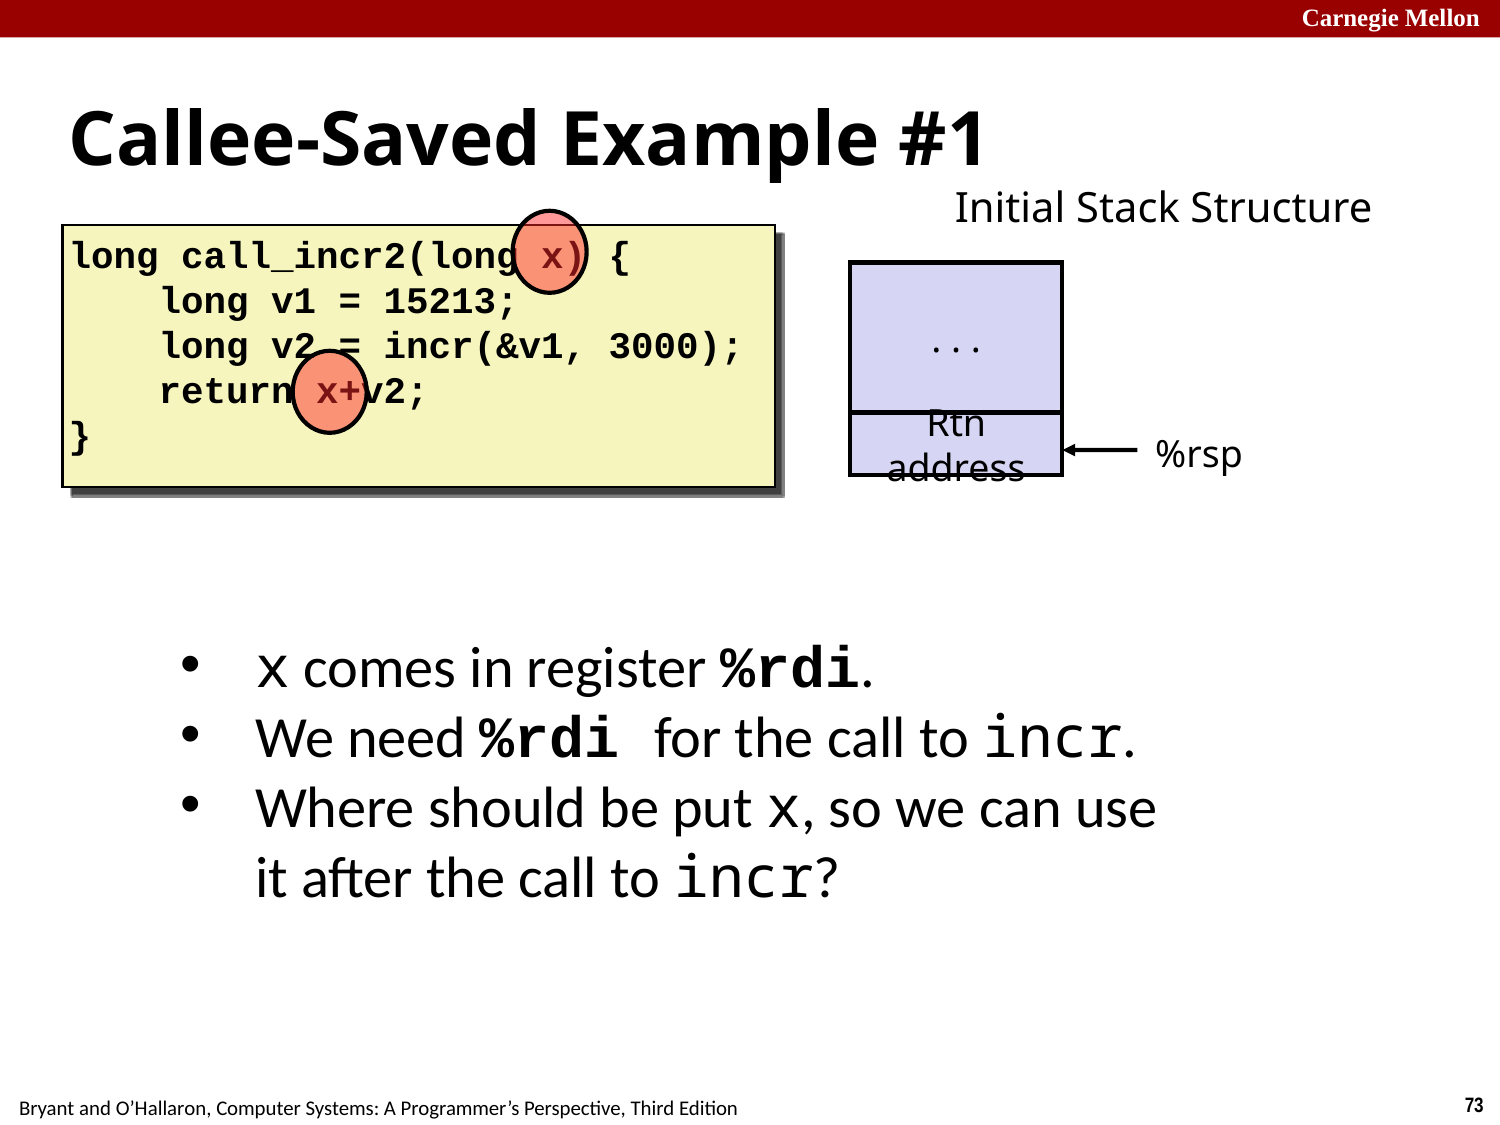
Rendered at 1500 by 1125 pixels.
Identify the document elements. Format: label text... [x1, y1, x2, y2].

text_box [1063, 443, 1138, 457]
text_box long call_incr2(long x) { long v1 = 15213; long v2 = incr(&v1, 3000); return x+v2; } [62, 224, 775, 488]
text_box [292, 210, 587, 434]
text_box Initial Stack Structure [948, 174, 1379, 238]
text_box %rsp [1148, 423, 1250, 482]
text_box x comes in register %rdi. We need %rdi for the call to incr. Where should be put x, so we can use it after the call to incr? [165, 621, 1200, 917]
text_box Rtn address [849, 412, 1063, 475]
title Callee-Saved Example #1 [62, 41, 1438, 230]
text_box . . . [849, 262, 1063, 412]
